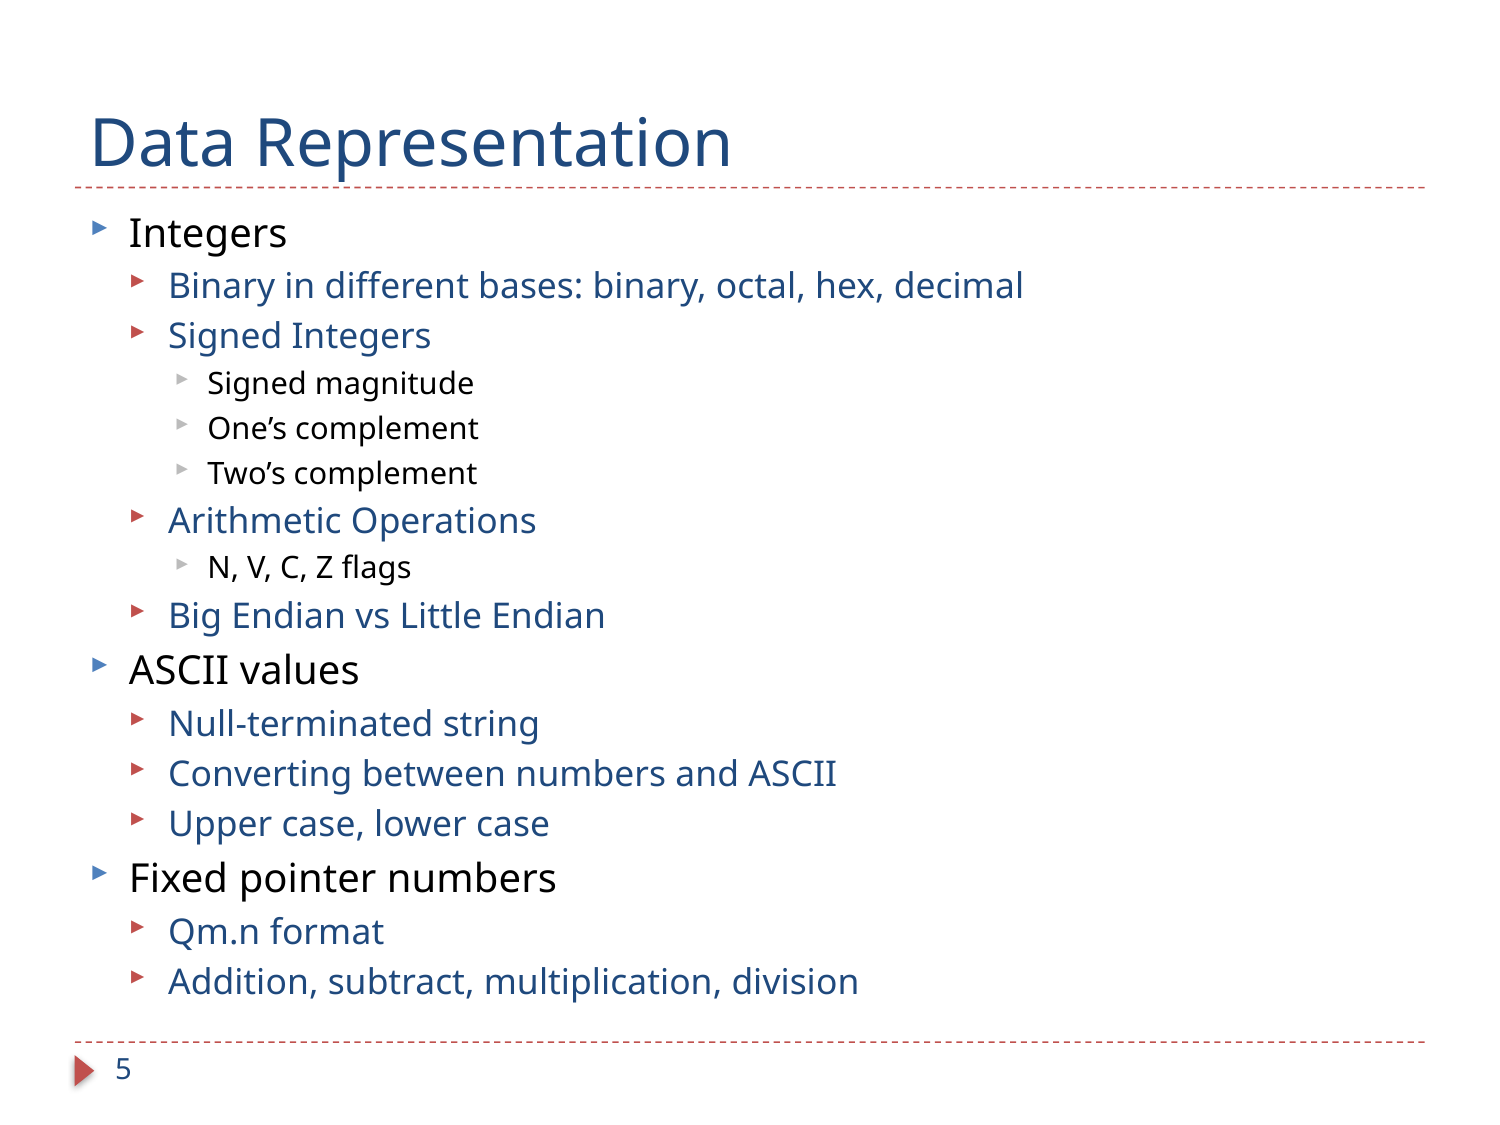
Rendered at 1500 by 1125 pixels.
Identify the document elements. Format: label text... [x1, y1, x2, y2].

title Data Representation [75, 24, 1425, 188]
list Integers Binary in different bases: binary, octal, hex, decimal Signed Integers Signed magnitude One’s complement Two’s complement Arithmetic Operations N, V, C, Z flags Big Endian vs Little Endian ASCII values Null-terminated string Converting between numbers and ASCII Upper case, lower case Fixed pointer numbers Qm.n format Addition, subtract, multiplication, division [75, 200, 1425, 1010]
slide_number 5 [100, 1042, 426, 1103]
